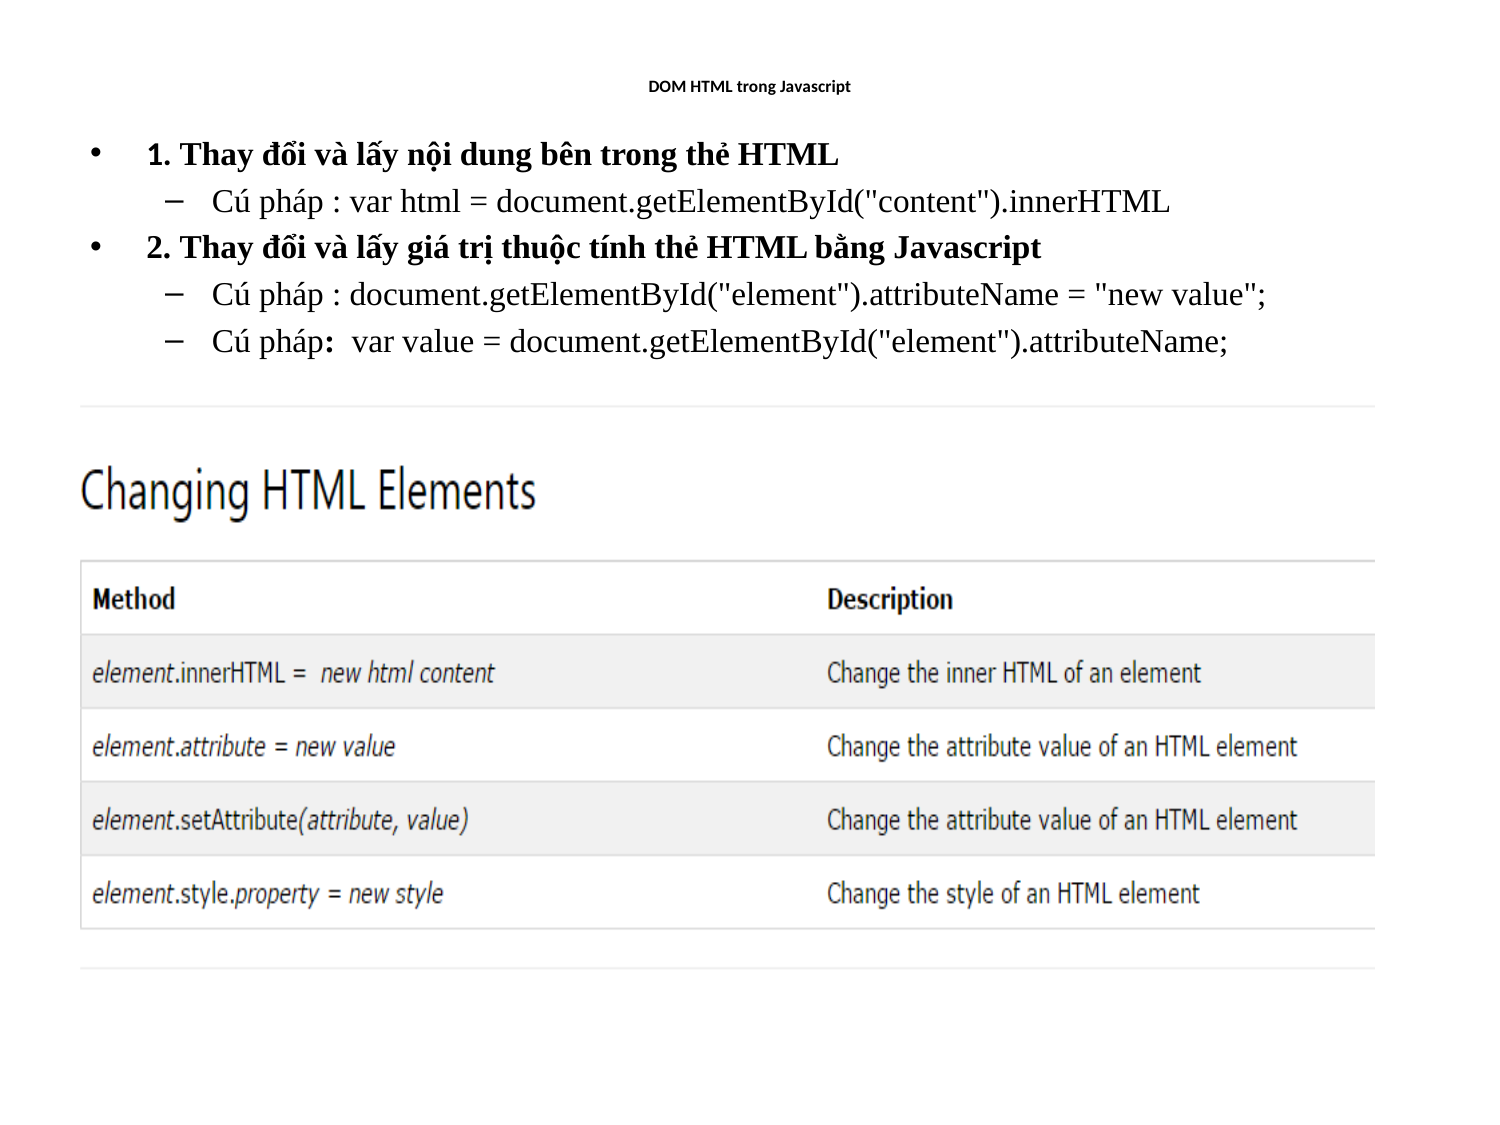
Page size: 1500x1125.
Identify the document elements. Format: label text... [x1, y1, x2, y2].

list 1. Thay đổi và lấy nội dung bên trong thẻ HTML Cú pháp : var html = document.getElementById("content").innerHTML 2. Thay đổi và lấy giá trị thuộc tính thẻ HTML bằng Javascript Cú pháp : document.getElementById("element").attributeName = "new value"; Cú pháp: var value = document.getElementById("element").attributeName; [75, 125, 1425, 1088]
picture [74, 387, 1376, 1013]
title DOM HTML trong Javascript [75, 45, 1425, 125]
